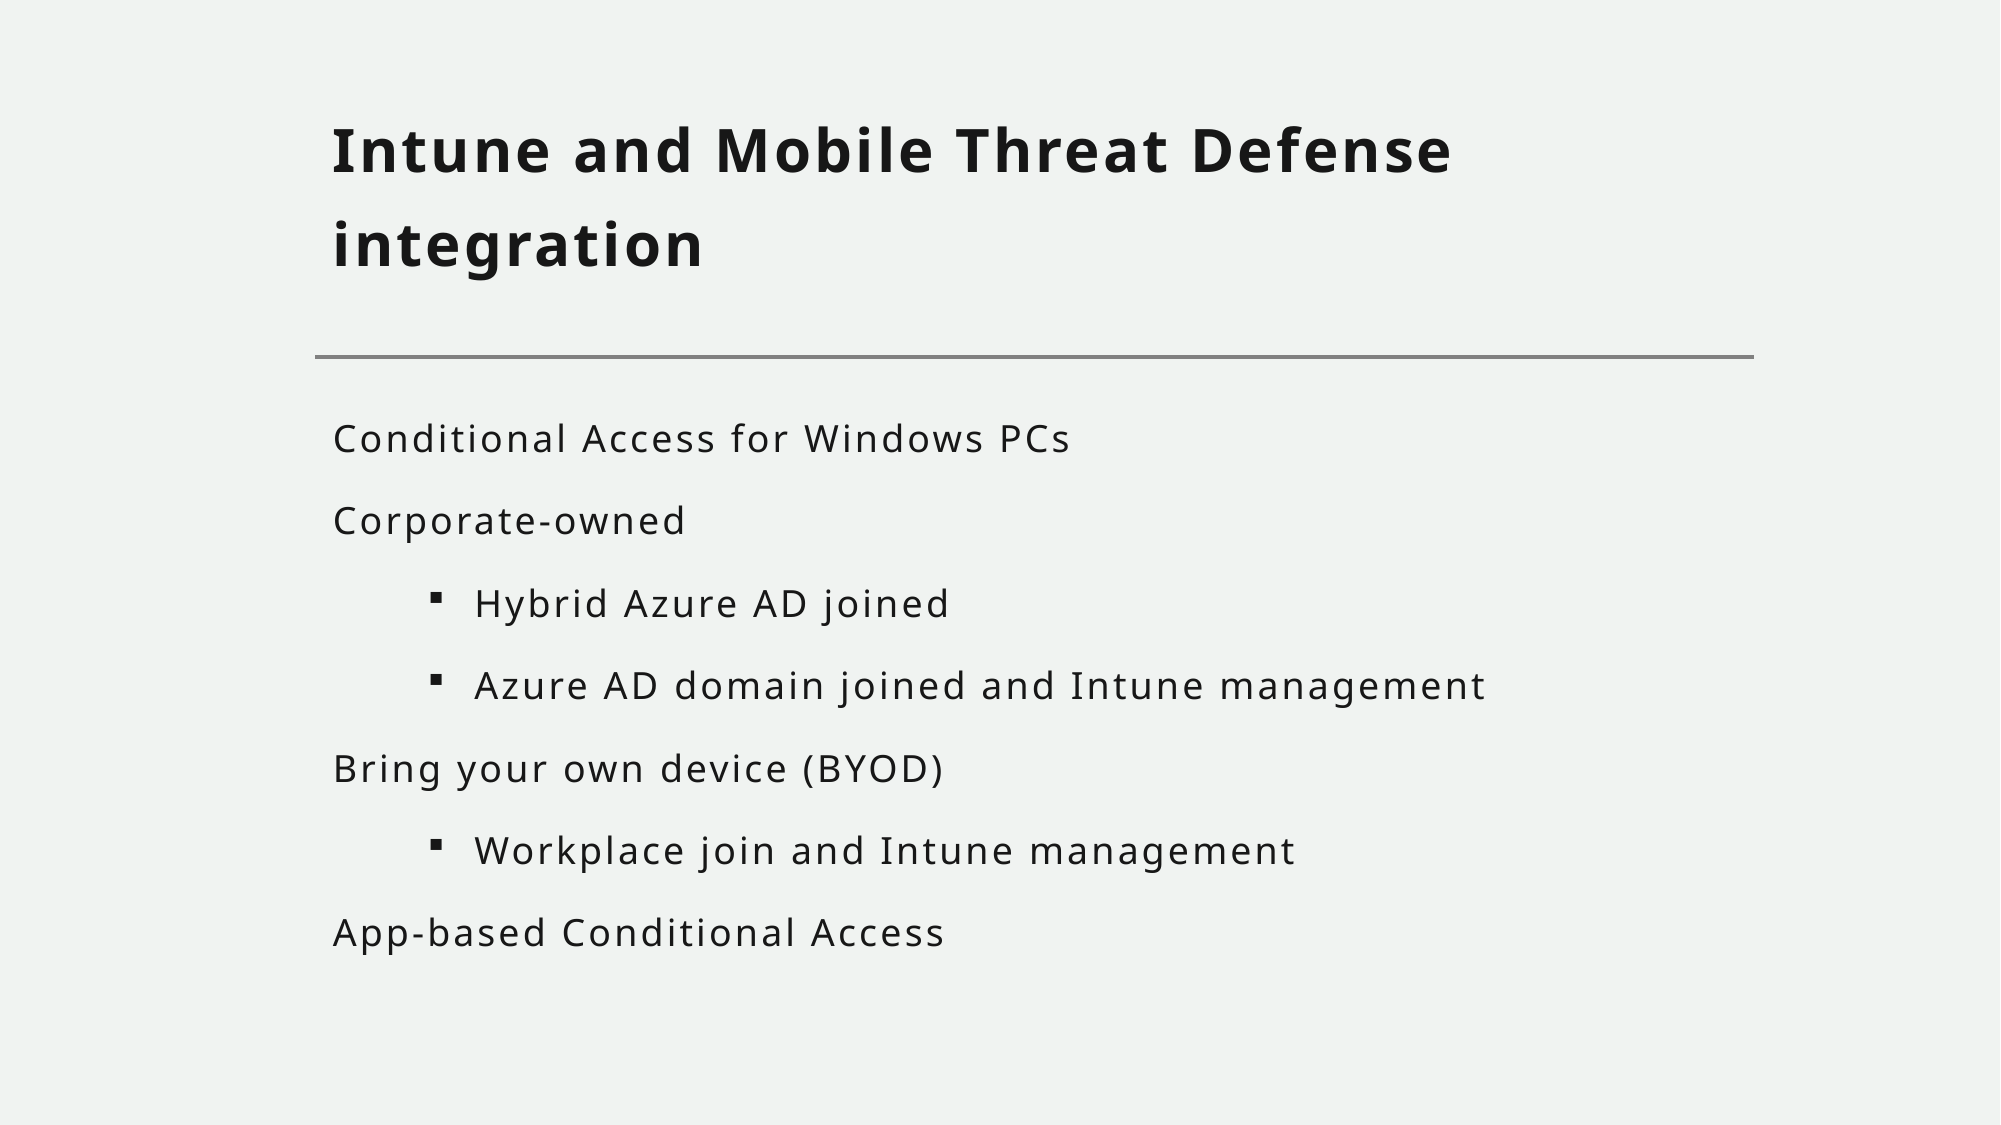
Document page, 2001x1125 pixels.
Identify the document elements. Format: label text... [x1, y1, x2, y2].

list Conditional Access for Windows PCs Corporate-owned Hybrid Azure AD joined Azure AD domain joined and Intune management Bring your own device (BYOD) Workplace join and Intune management App-based Conditional Access [315, 379, 1754, 979]
title Intune and Mobile Threat Defense integration [315, 72, 1754, 294]
